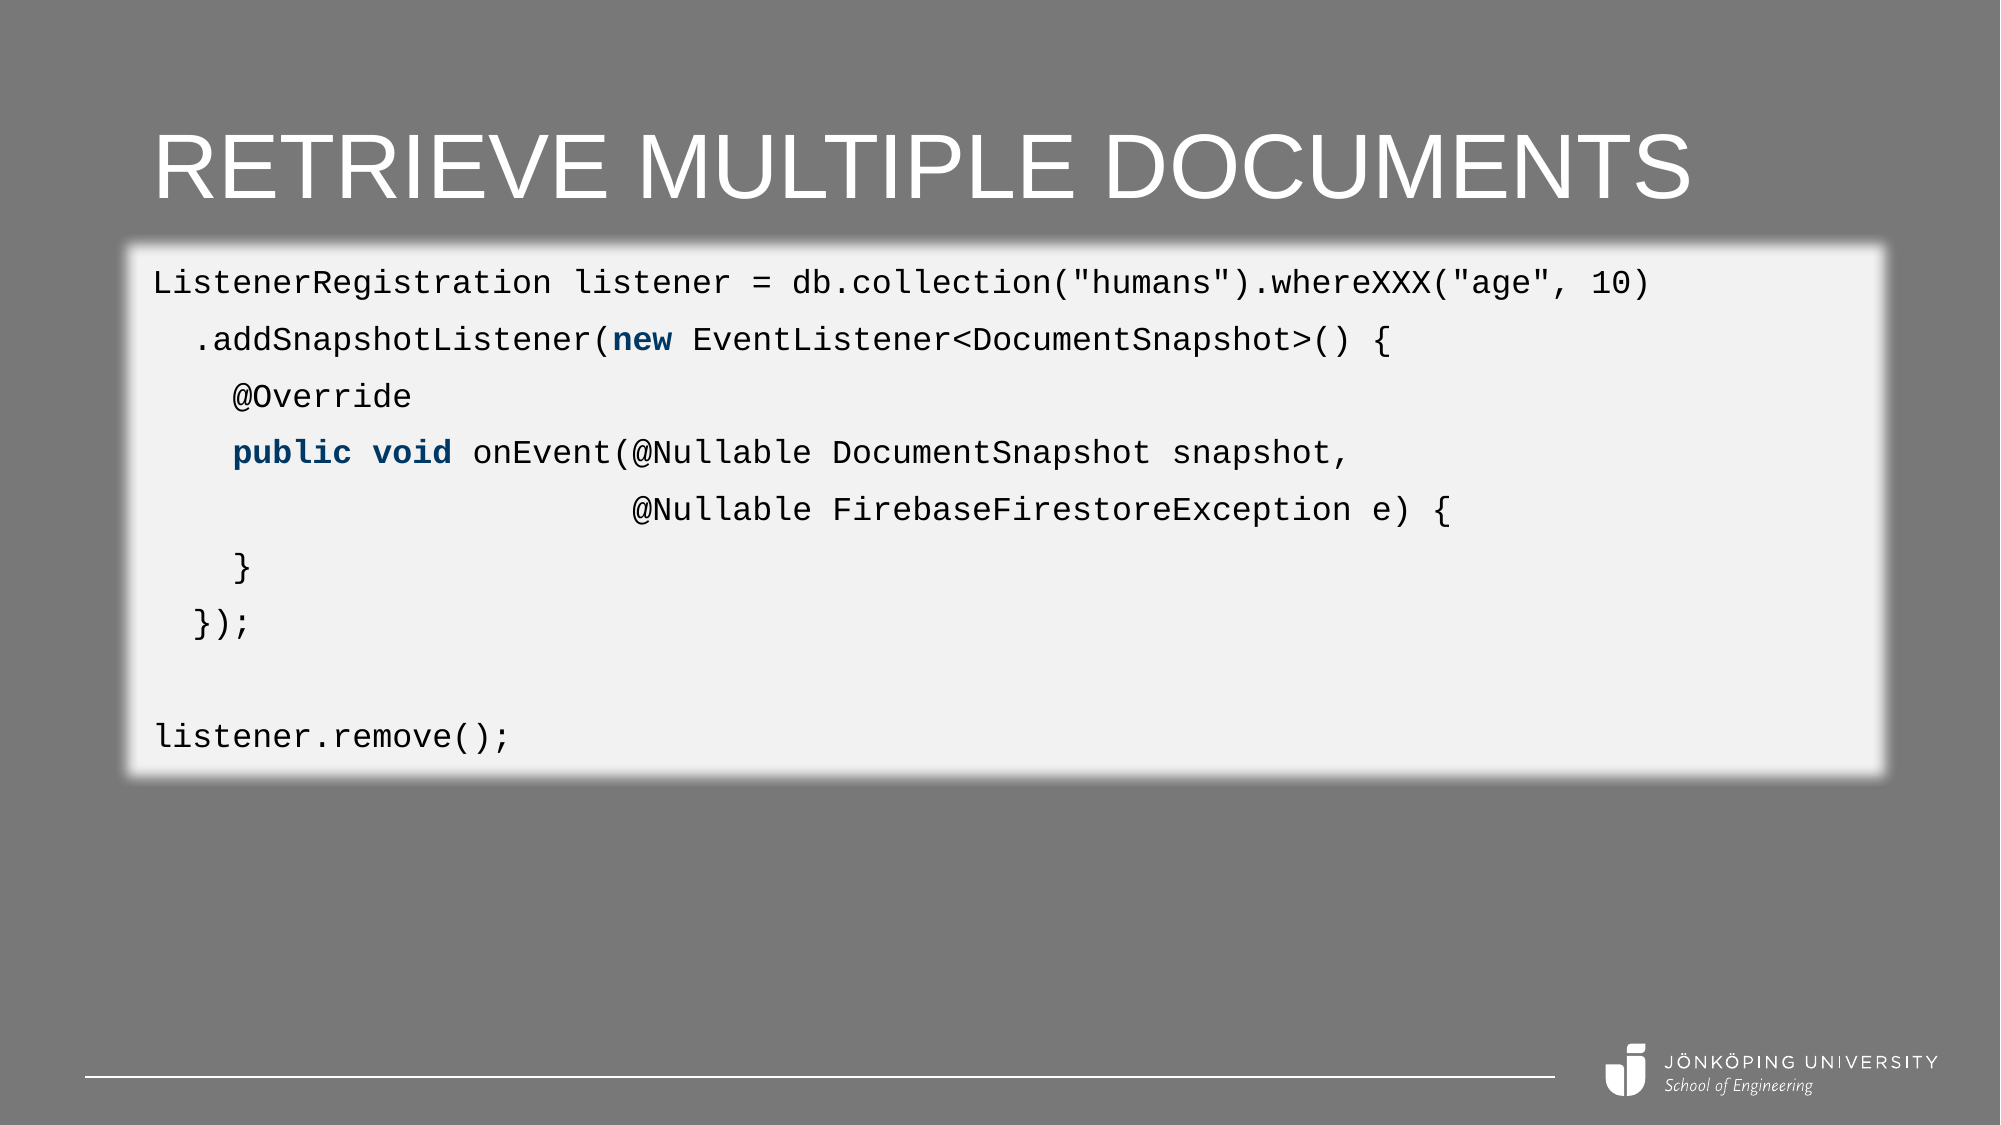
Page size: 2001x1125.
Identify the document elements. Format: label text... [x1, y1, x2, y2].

text_box ListenerRegistration listener = db.collection("humans").whereXXX("age", 10) .addSnapshotListener(new EventListener<DocumentSnapshot>() { @Override public void onEvent(@Nullable DocumentSnapshot snapshot, @Nullable FirebaseFirestoreException e) { } }); listener.remove(); [137, 257, 1874, 763]
title Retrieve multiple documents [137, 59, 1945, 278]
